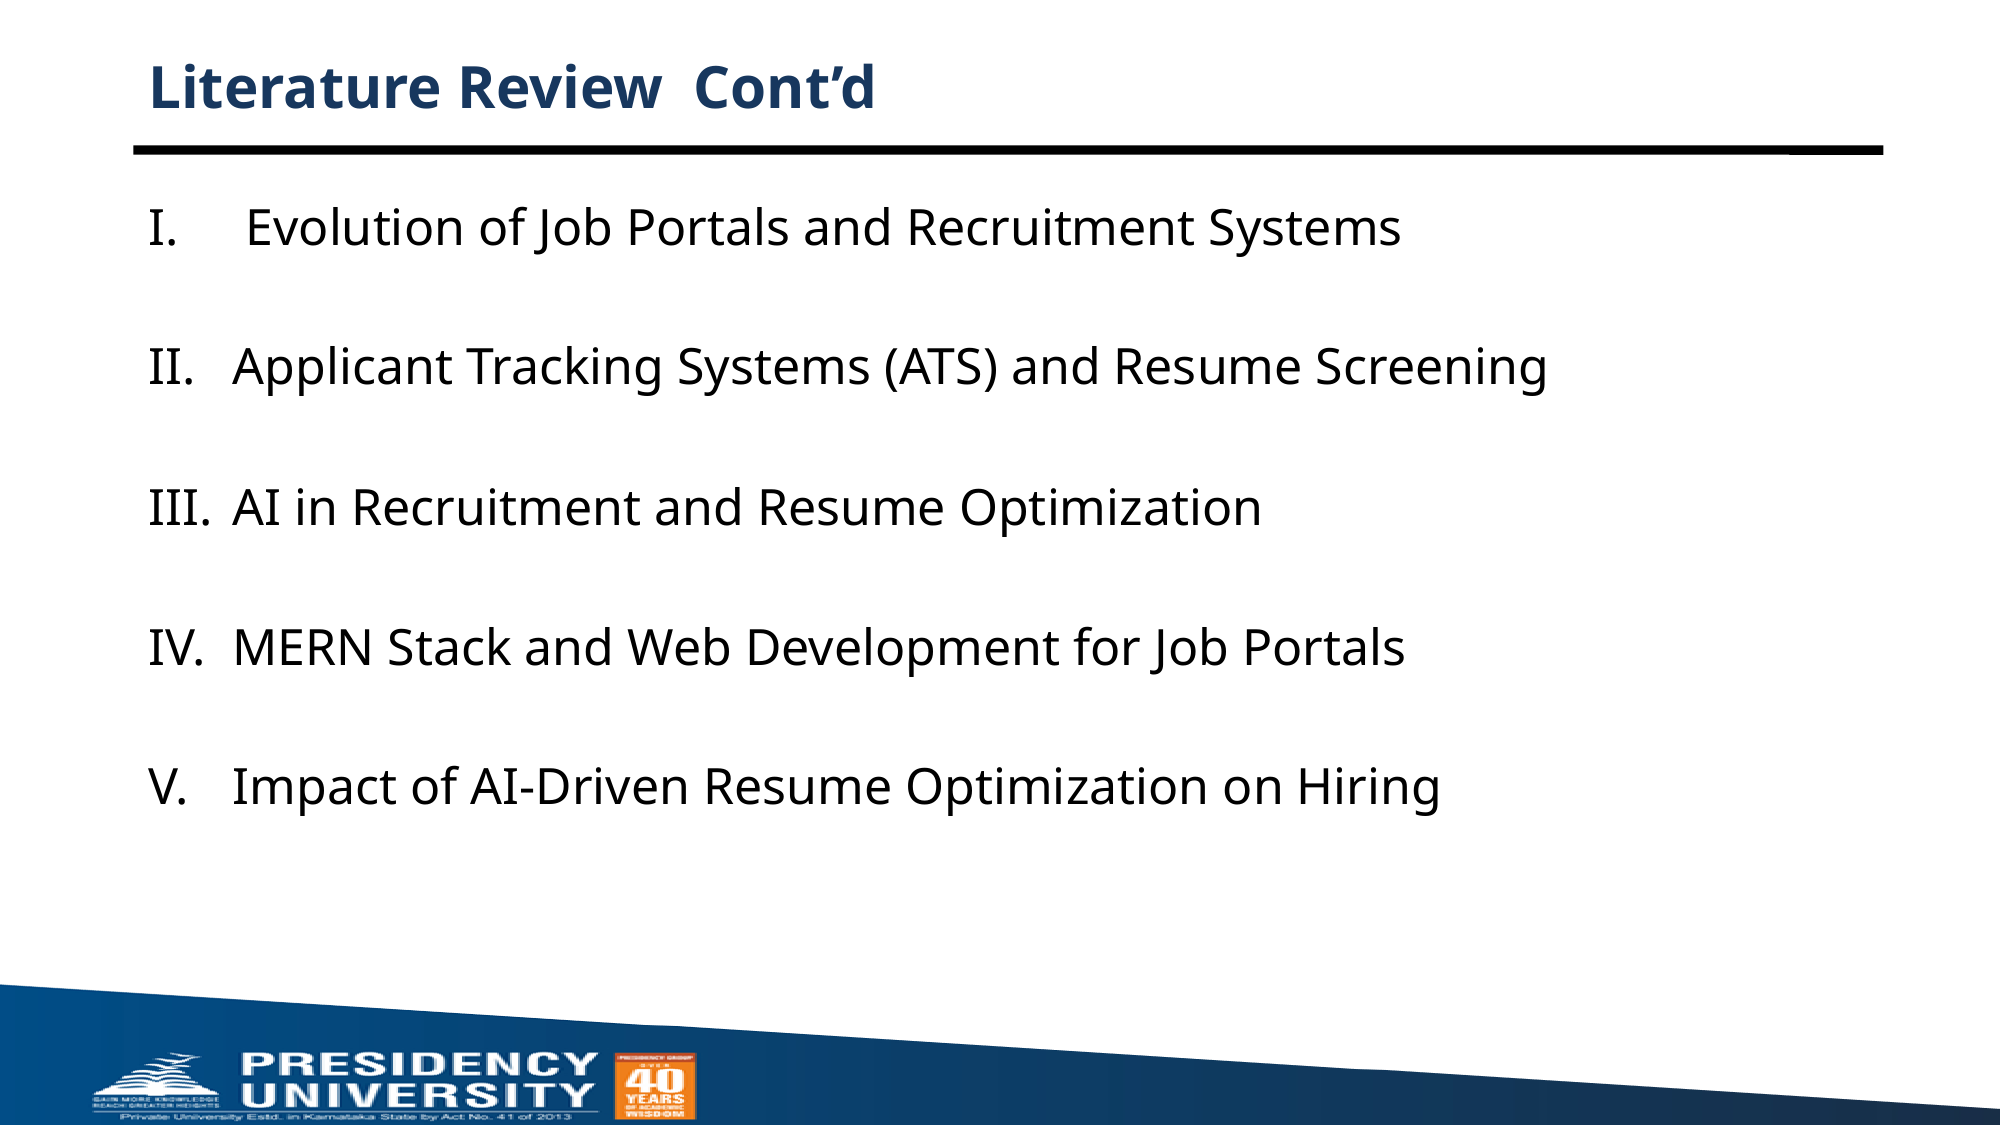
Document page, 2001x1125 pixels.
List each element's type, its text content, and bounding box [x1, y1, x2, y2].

list Evolution of Job Portals and Recruitment Systems Applicant Tracking Systems (ATS) and Resume Screening AI in Recruitment and Resume Optimization MERN Stack and Web Development for Job Portals Impact of AI-Driven Resume Optimization on Hiring [133, 187, 1884, 1000]
picture [0, 982, 2000, 1125]
title Literature Review Cont’d [133, 45, 1884, 125]
